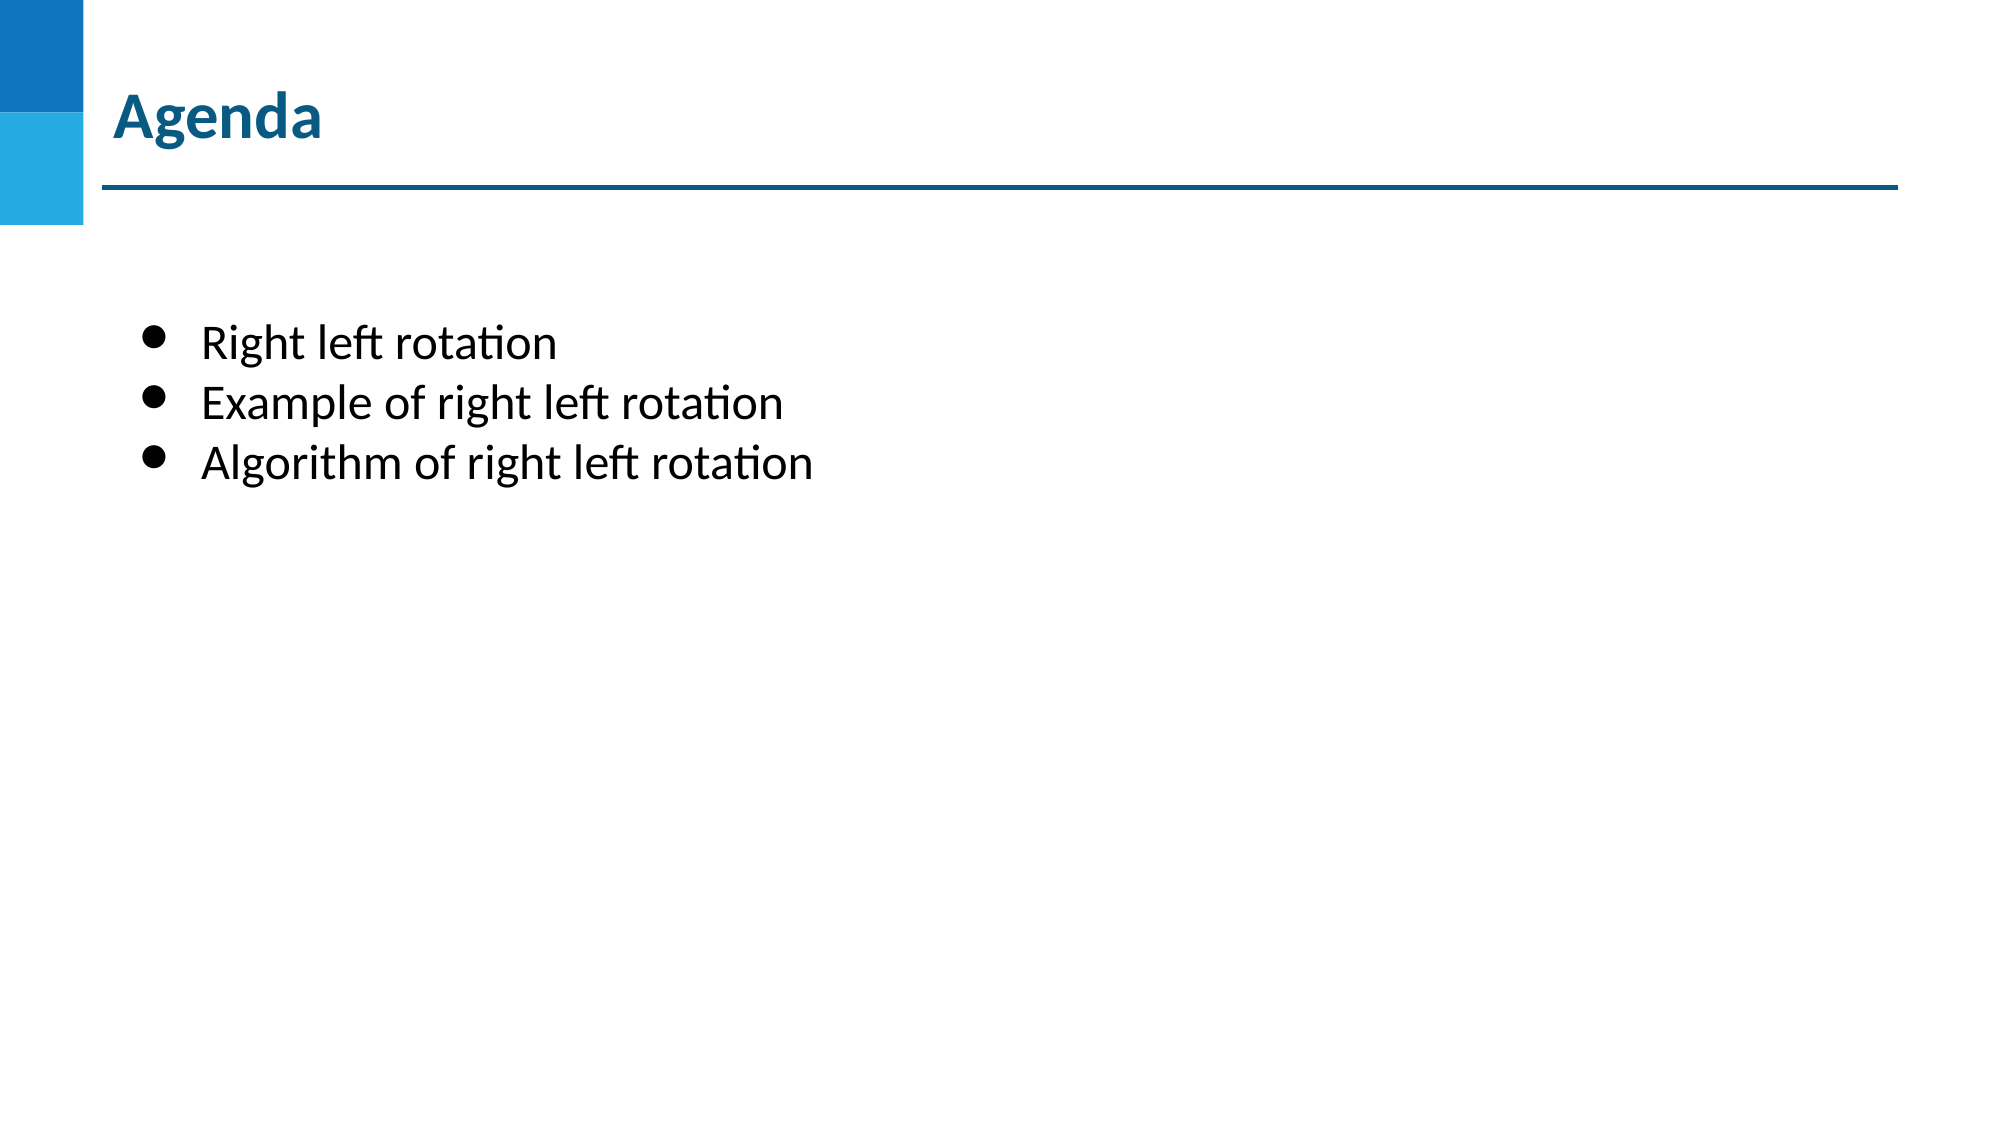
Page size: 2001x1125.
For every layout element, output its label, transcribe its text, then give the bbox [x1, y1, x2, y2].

text_box Agenda [111, 69, 1907, 194]
text_box Right left rotation Example of right left rotation Algorithm of right left rotation [111, 294, 1747, 505]
